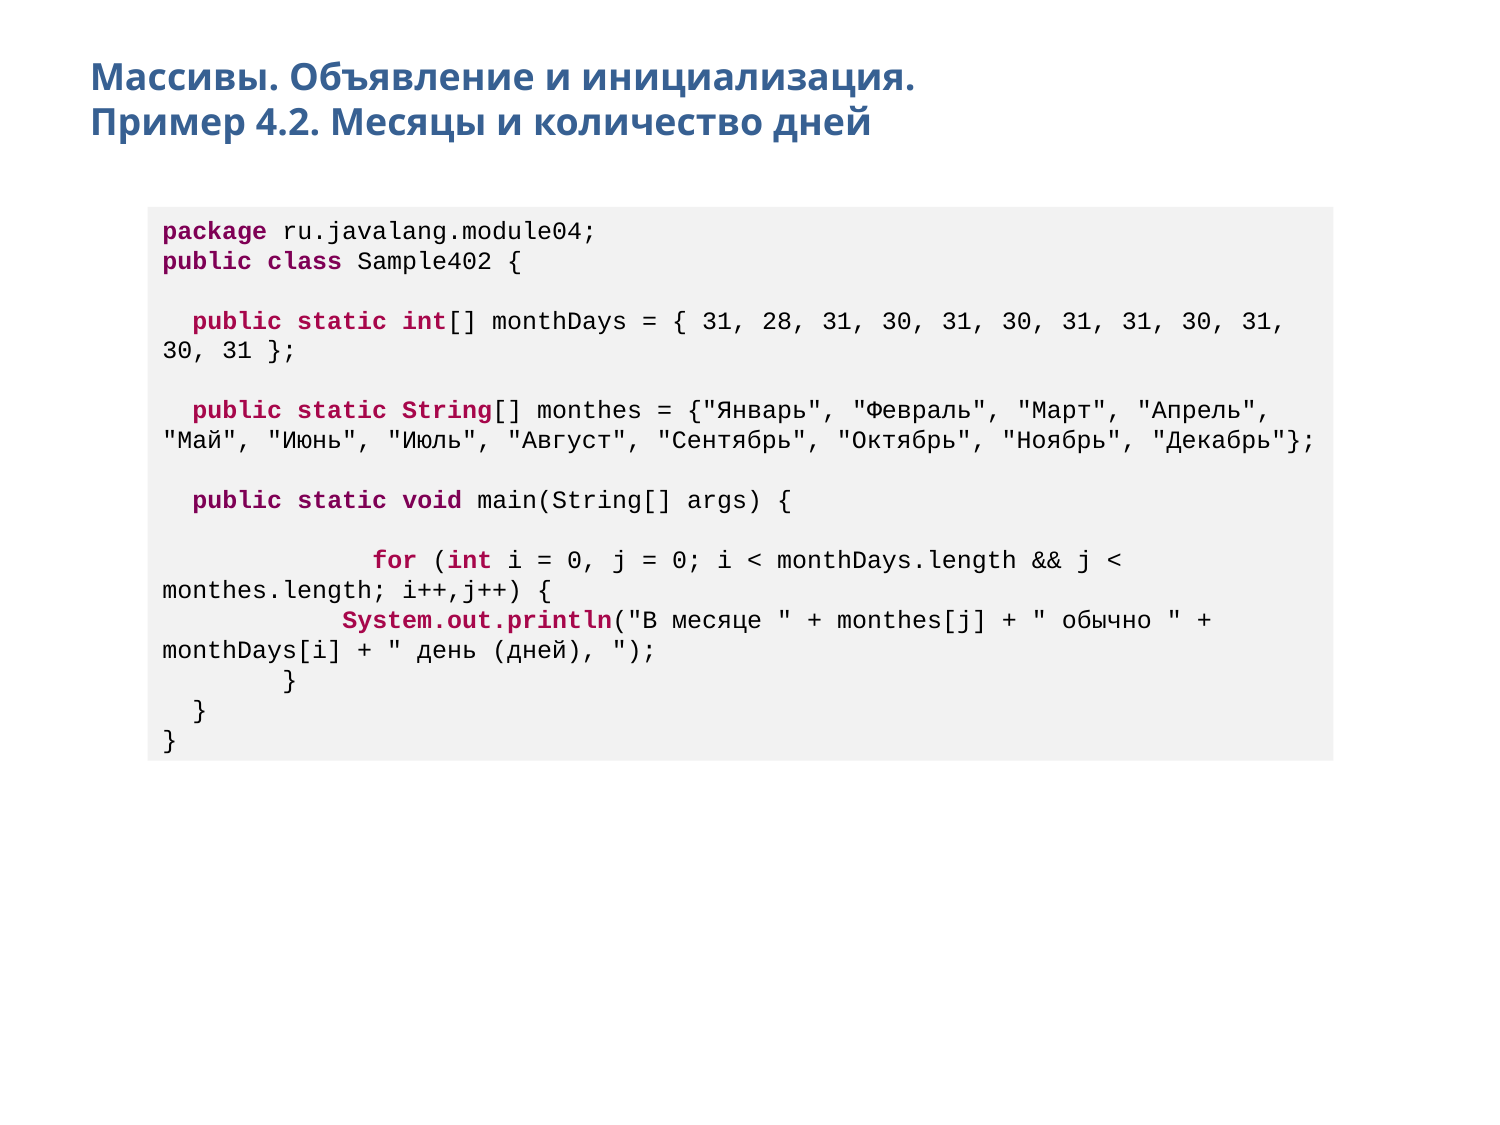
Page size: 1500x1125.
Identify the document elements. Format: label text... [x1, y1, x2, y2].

text_box package ru.javalang.module04; public class Sample402 { public static int[] monthDays = { 31, 28, 31, 30, 31, 30, 31, 31, 30, 31, 30, 31 }; public static String[] monthes = {"Январь", "Февраль", "Март", "Апрель", "Май", "Июнь", "Июль", "Август", "Сентябрь", "Октябрь", "Ноябрь", "Декабрь"}; public static void main(String[] args) { for (int i = 0, j = 0; i < monthDays.length && j < monthes.length; i++,j++) { System.out.println("В месяце " + monthes[j] + " обычно " + monthDays[i] + " день (дней), "); } } } [147, 206, 1334, 761]
text_box Массивы. Объявление и инициализация. Пример 4.2. Месяцы и количество дней [74, 45, 1425, 163]
